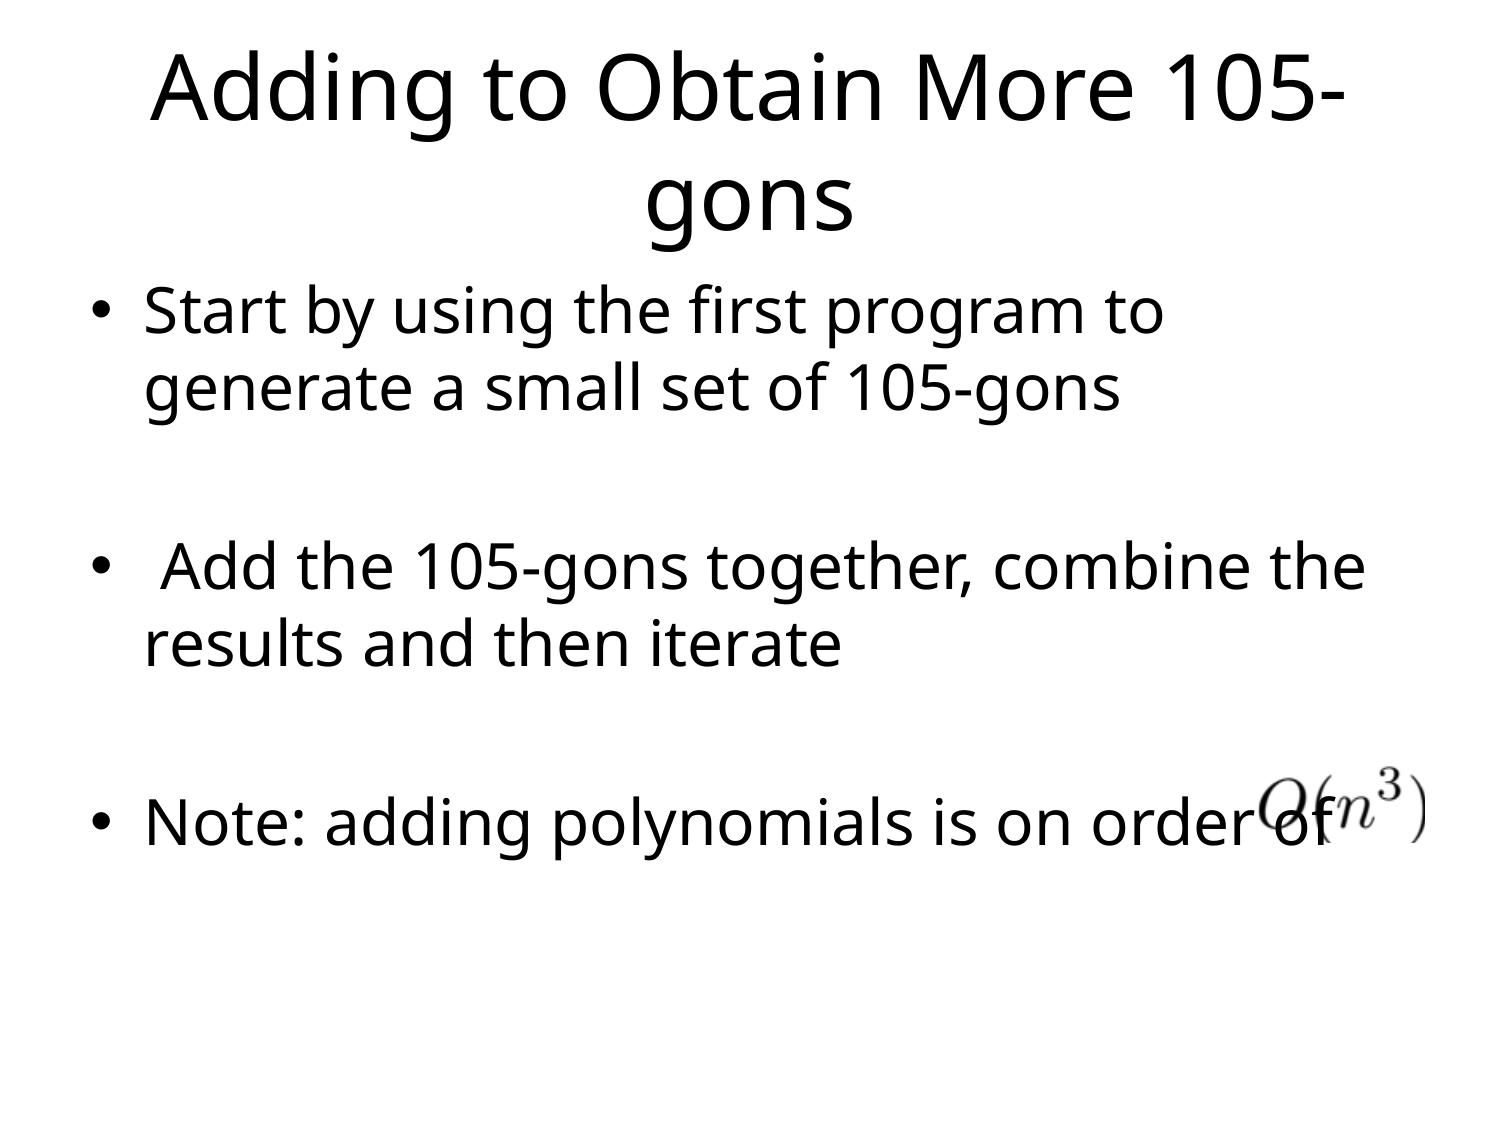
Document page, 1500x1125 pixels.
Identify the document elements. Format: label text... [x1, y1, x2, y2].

list Start by using the first program to generate a small set of 105-gons Add the 105-gons together, combine the results and then iterate Note: adding polynomials is on order of [75, 262, 1425, 872]
picture [1258, 764, 1426, 843]
title Adding to Obtain More 105-gons [75, 45, 1425, 233]
